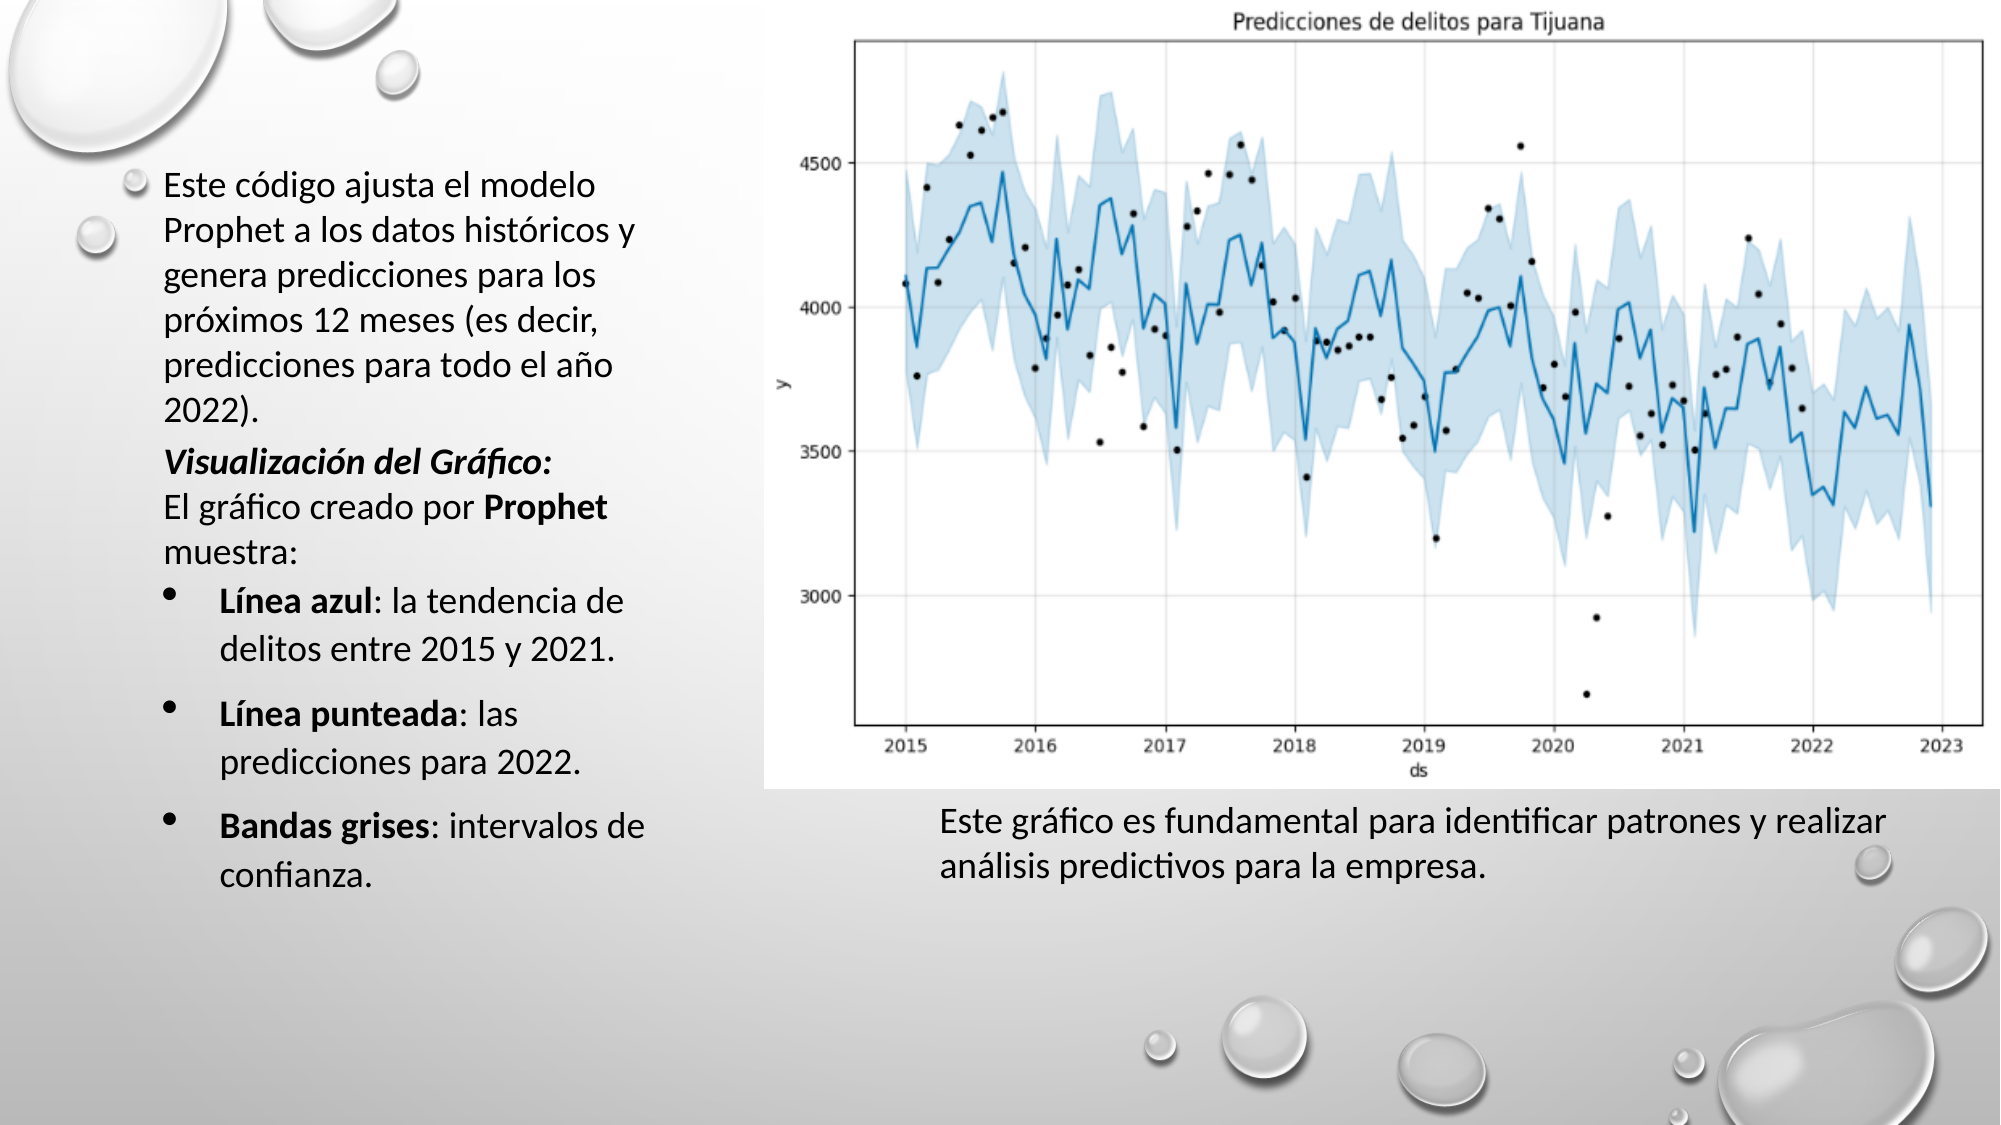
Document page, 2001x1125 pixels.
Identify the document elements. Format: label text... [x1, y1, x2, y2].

text_box Este código ajusta el modelo Prophet a los datos históricos y genera predicciones para los próximos 12 meses (es decir, predicciones para todo el año 2022). Visualización del Gráfico: El gráfico creado por Prophet muestra: Línea azul: la tendencia de delitos entre 2015 y 2021. Línea punteada: las predicciones para 2022. Bandas grises: intervalos de confianza. [148, 152, 718, 964]
text_box Este gráfico es fundamental para identificar patrones y realizar análisis predictivos para la empresa. [924, 797, 2000, 938]
picture [0, 0, 2000, 1125]
